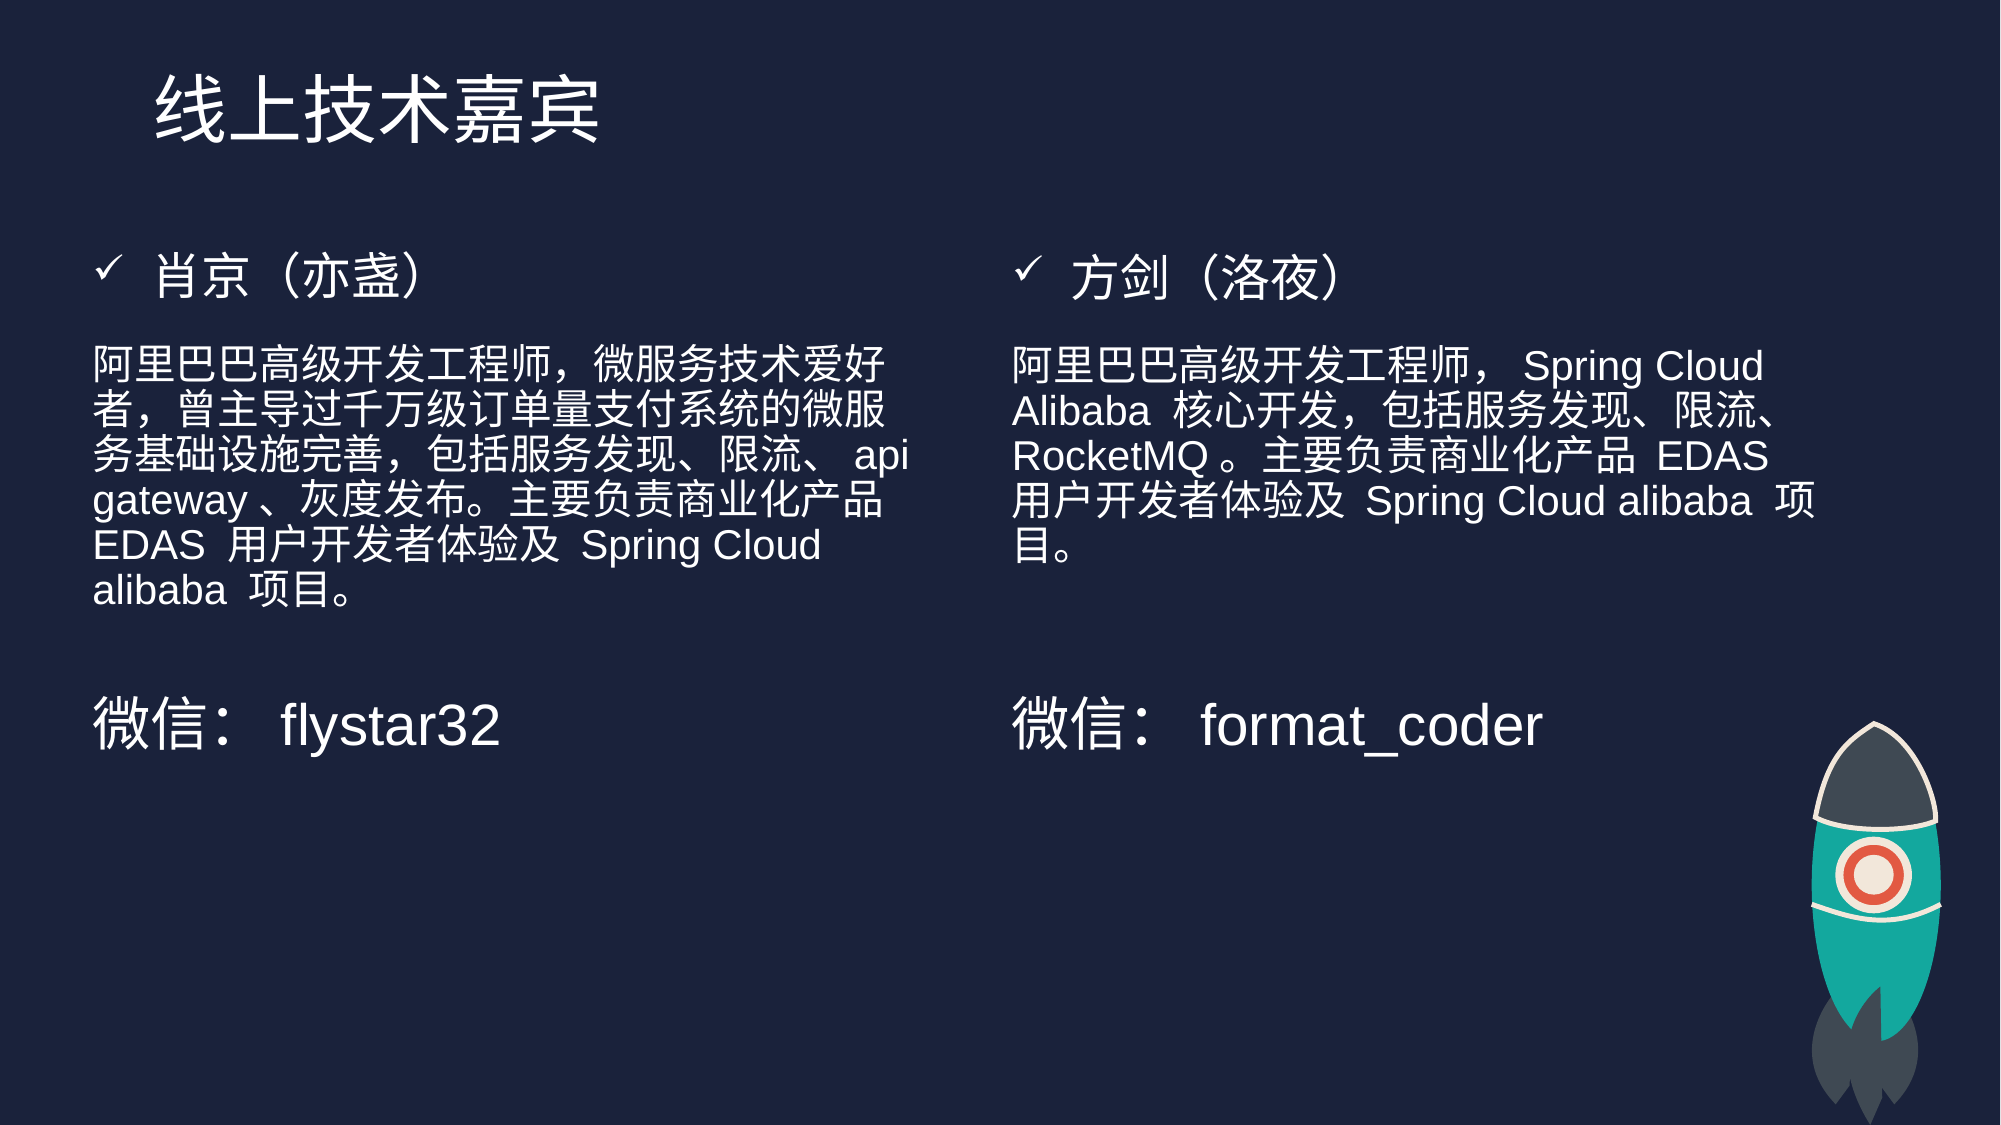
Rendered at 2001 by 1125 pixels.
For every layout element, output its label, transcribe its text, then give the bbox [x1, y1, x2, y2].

text_box 方剑（洛夜） 阿里巴巴高级开发工程师，Spring Cloud Alibaba 核心开发，包括服务发现、限流、RocketMQ。主要负责商业化产品 EDAS 用户开发者体验及 Spring Cloud alibaba 项目。 [996, 245, 1847, 1014]
text_box 微信：flystar32 [77, 680, 818, 765]
title 线上技术嘉宾 [137, 42, 1863, 184]
picture [0, 0, 2001, 1125]
list 肖京（亦盏） 阿里巴巴高级开发工程师，微服务技术爱好者，曾主导过千万级订单量支付系统的微服务基础设施完善，包括服务发现、限流、api gateway、灰度发布。主要负责商业化产品 EDAS 用户开发者体验及 Spring Cloud alibaba 项目。 [77, 244, 928, 1012]
